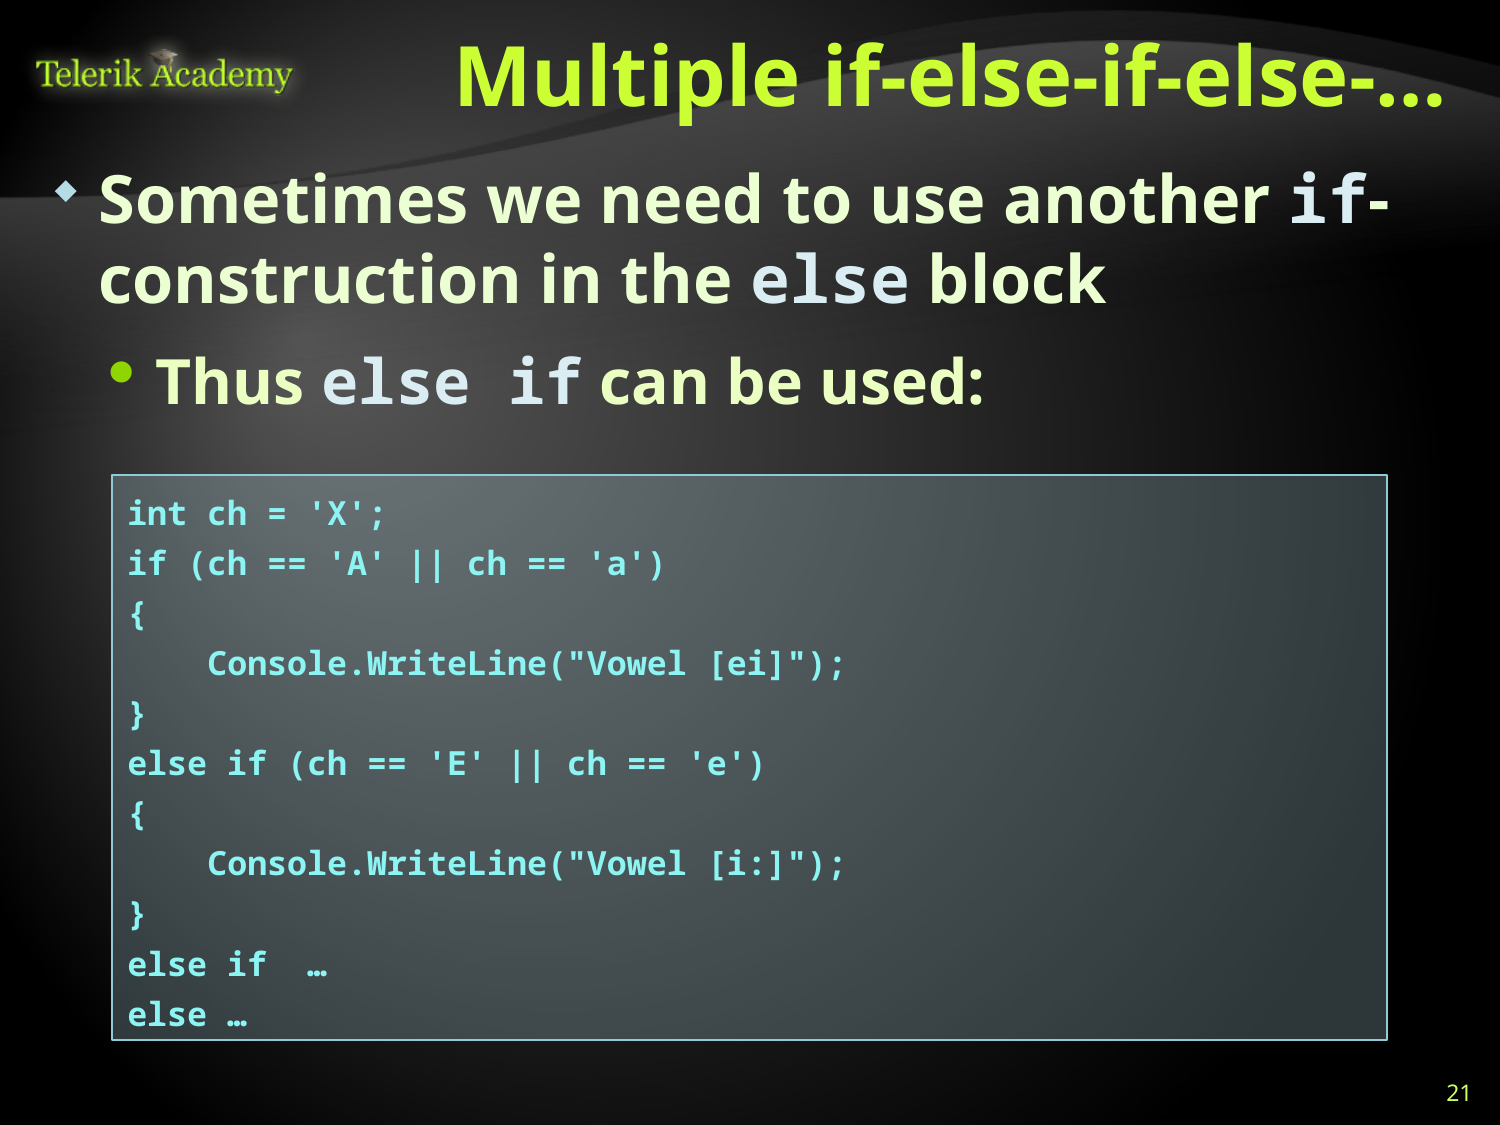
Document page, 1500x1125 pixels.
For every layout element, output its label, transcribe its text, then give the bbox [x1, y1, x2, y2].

text_box int ch = 'X'; if (ch == 'A' || ch == 'a') { Console.WriteLine("Vowel [ei]"); } else if (ch == 'E' || ch == 'e') { Console.WriteLine("Vowel [i:]"); } else if … else … [112, 474, 1388, 1040]
slide_number 21 [1412, 1074, 1488, 1113]
picture [0, 0, 1500, 1125]
list Sometimes we need to use another if-construction in the else block Thus else if can be used: [37, 149, 1463, 1100]
title Multiple if-else-if-else-… [300, 12, 1463, 149]
